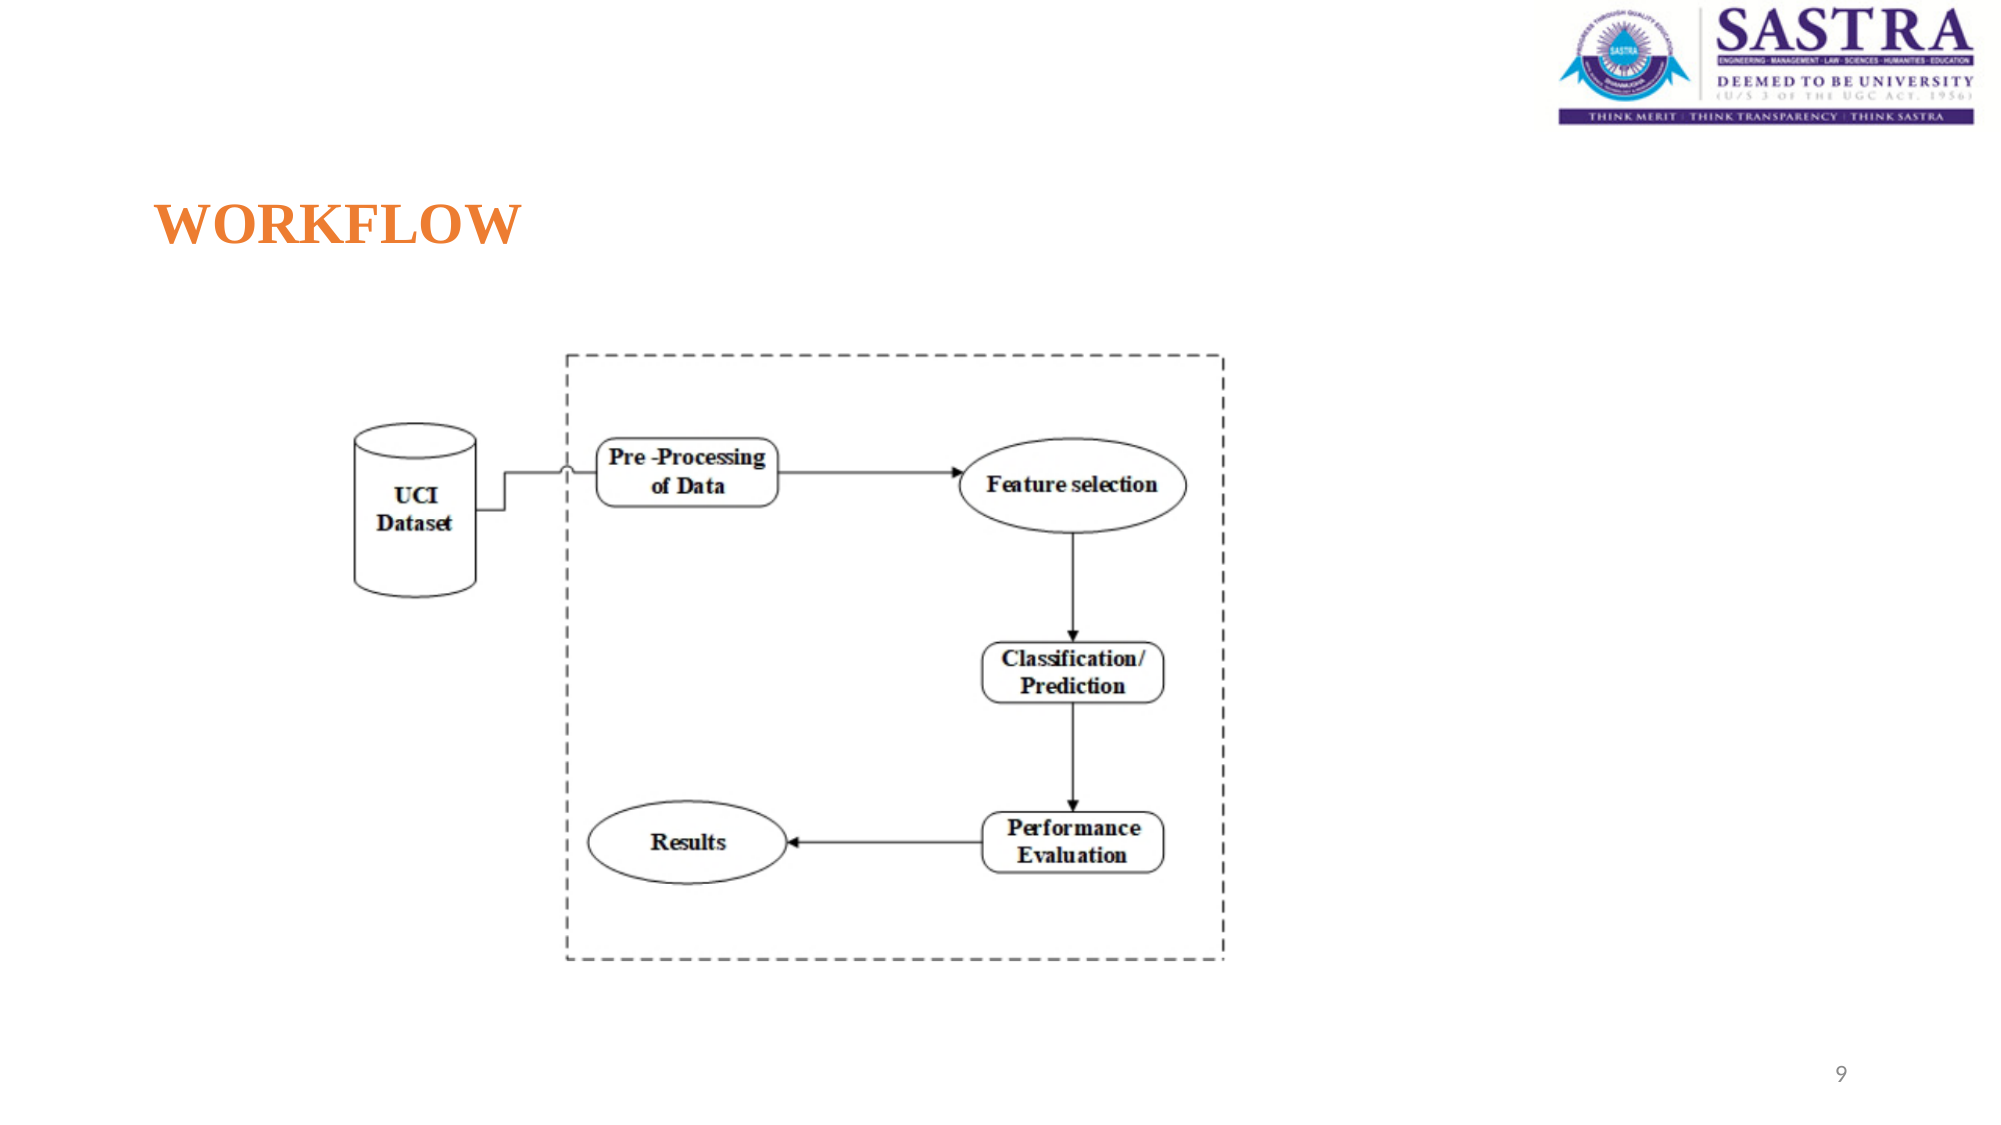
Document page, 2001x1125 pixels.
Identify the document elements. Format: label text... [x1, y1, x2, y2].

slide_number 9 [1412, 1042, 1863, 1103]
picture [1534, 0, 2000, 132]
picture [325, 340, 1378, 969]
text_box WORKFLOW [139, 177, 1299, 263]
